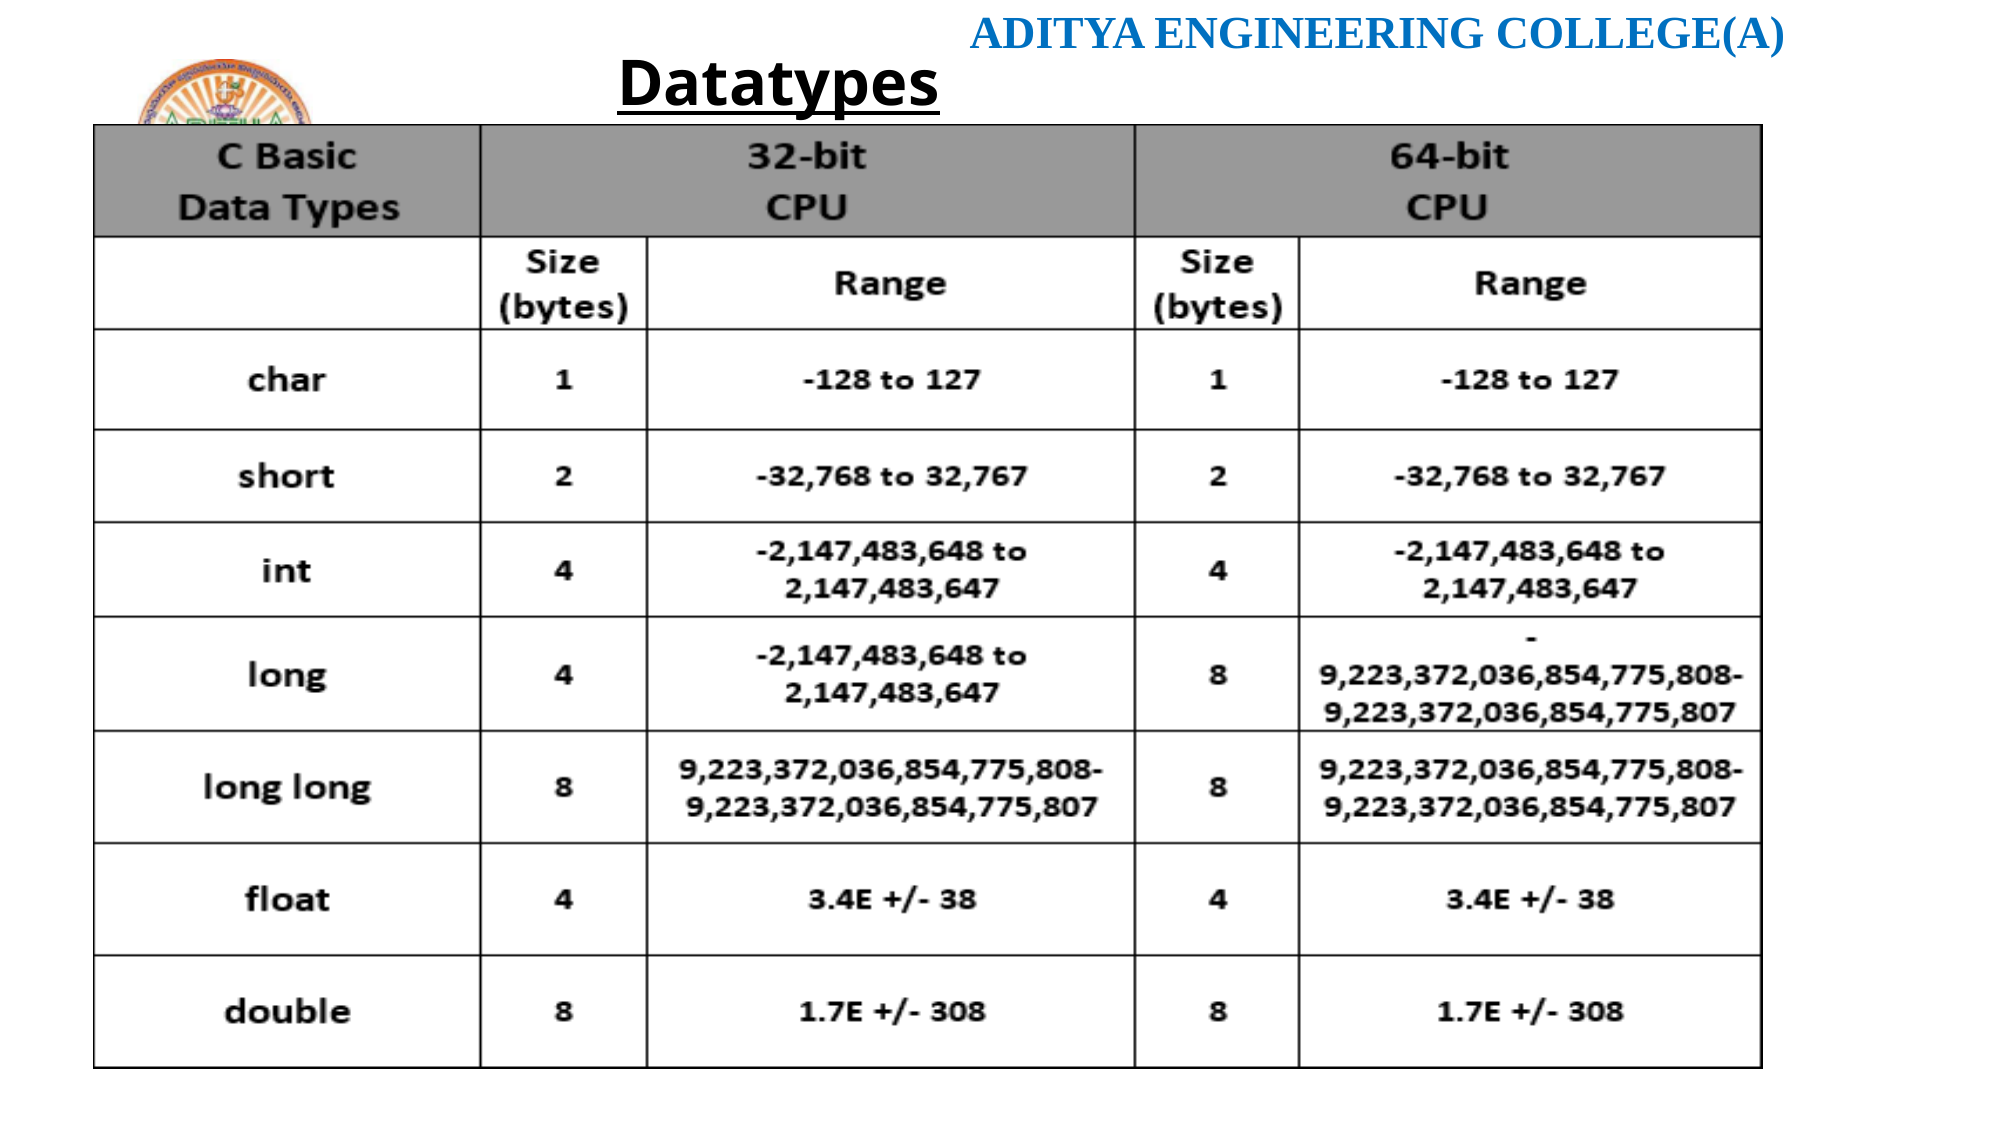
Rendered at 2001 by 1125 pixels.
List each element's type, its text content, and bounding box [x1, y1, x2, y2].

picture [93, 59, 1763, 1069]
title Datatypes [602, 11, 965, 124]
